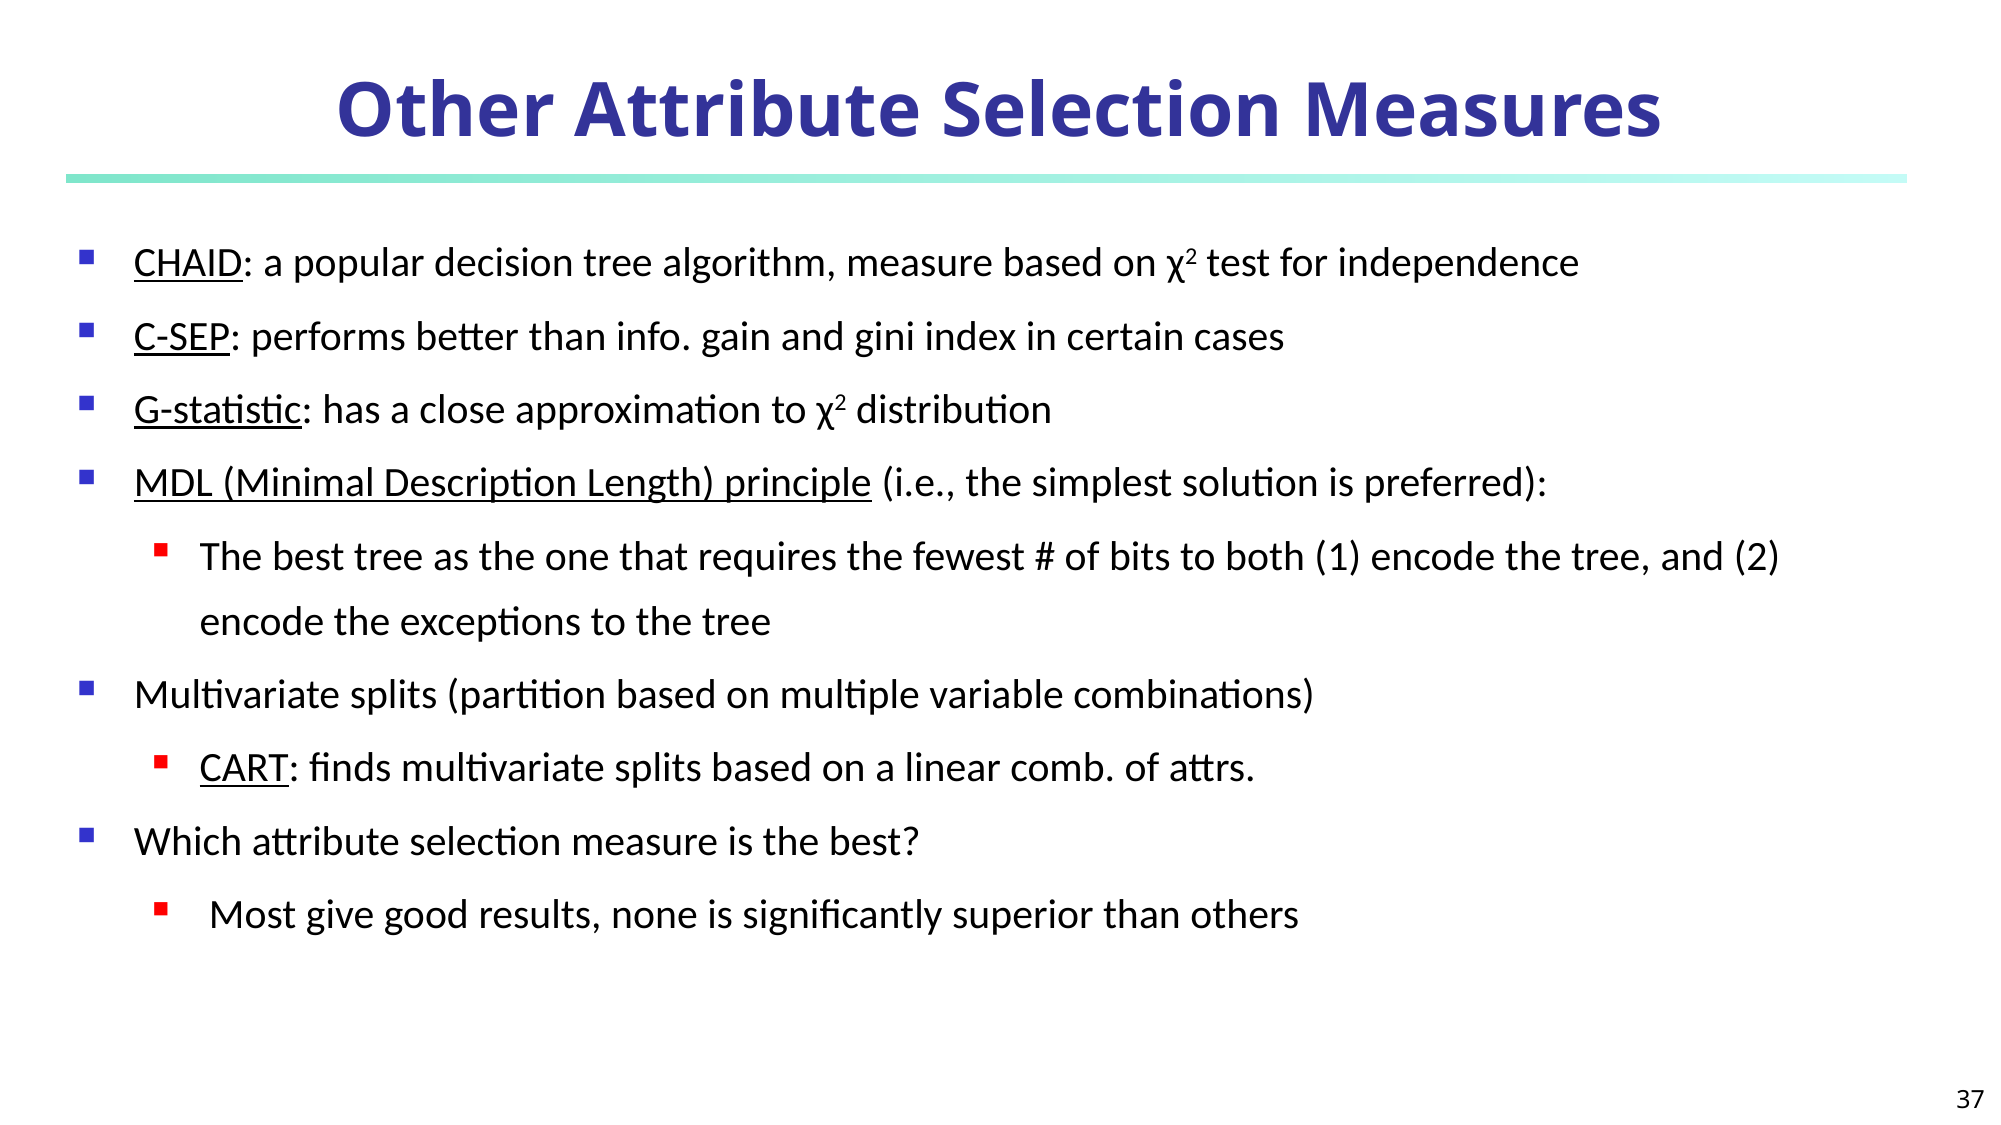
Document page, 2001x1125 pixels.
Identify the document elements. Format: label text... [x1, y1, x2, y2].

list CHAID: a popular decision tree algorithm, measure based on χ2 test for independence C-SEP: performs better than info. gain and gini index in certain cases G-statistic: has a close approximation to χ2 distribution MDL (Minimal Description Length) principle (i.e., the simplest solution is preferred): The best tree as the one that requires the fewest # of bits to both (1) encode the tree, and (2) encode the exceptions to the tree Multivariate splits (partition based on multiple variable combinations) CART: finds multivariate splits based on a linear comb. of attrs. Which attribute selection measure is the best? Most give good results, none is significantly superior than others [62, 212, 1900, 1075]
title Other Attribute Selection Measures [249, 50, 1750, 163]
slide_number 37 [1583, 1062, 2000, 1125]
